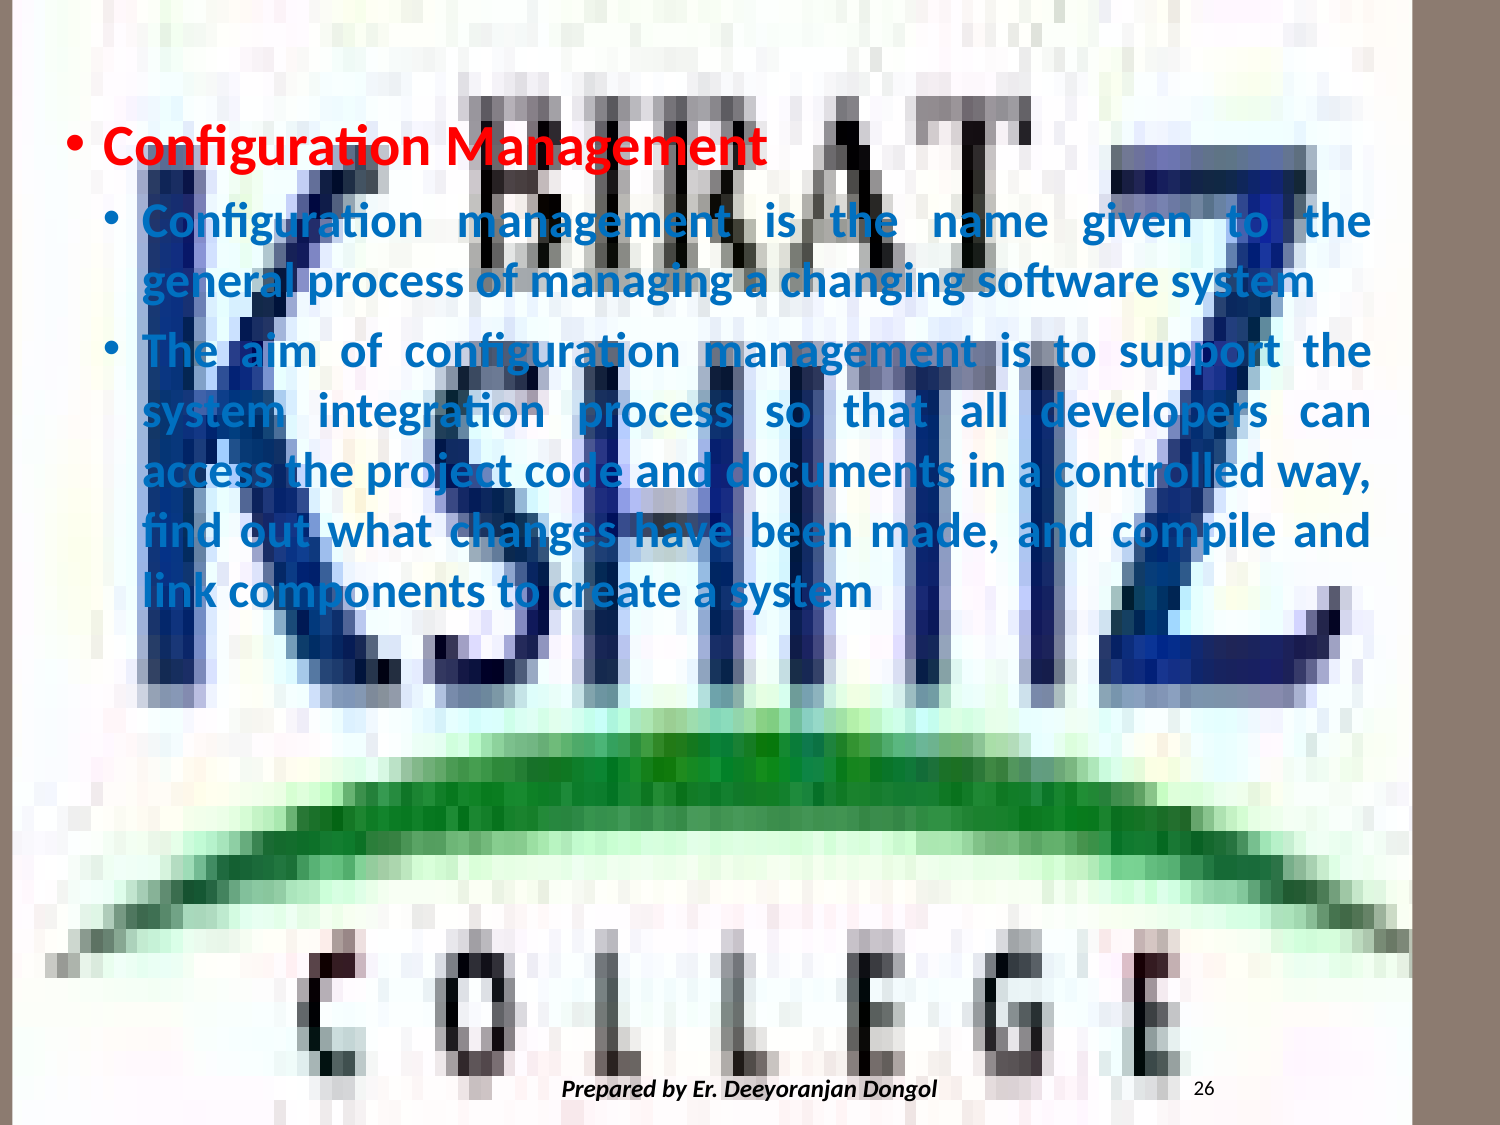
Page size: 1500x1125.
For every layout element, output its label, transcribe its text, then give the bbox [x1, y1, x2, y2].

list Configuration Management Configuration management is the name given to the general process of managing a changing software system The aim of configuration management is to support the system integration process so that all developers can access the project code and documents in a controlled way, find out what changes have been made, and compile and link components to create a system [50, 99, 1388, 1063]
picture [13, 0, 1412, 1125]
slide_number 26 [1067, 1061, 1230, 1112]
footer Prepared by Er. Deeyoranjan Dongol [443, 1062, 1057, 1113]
